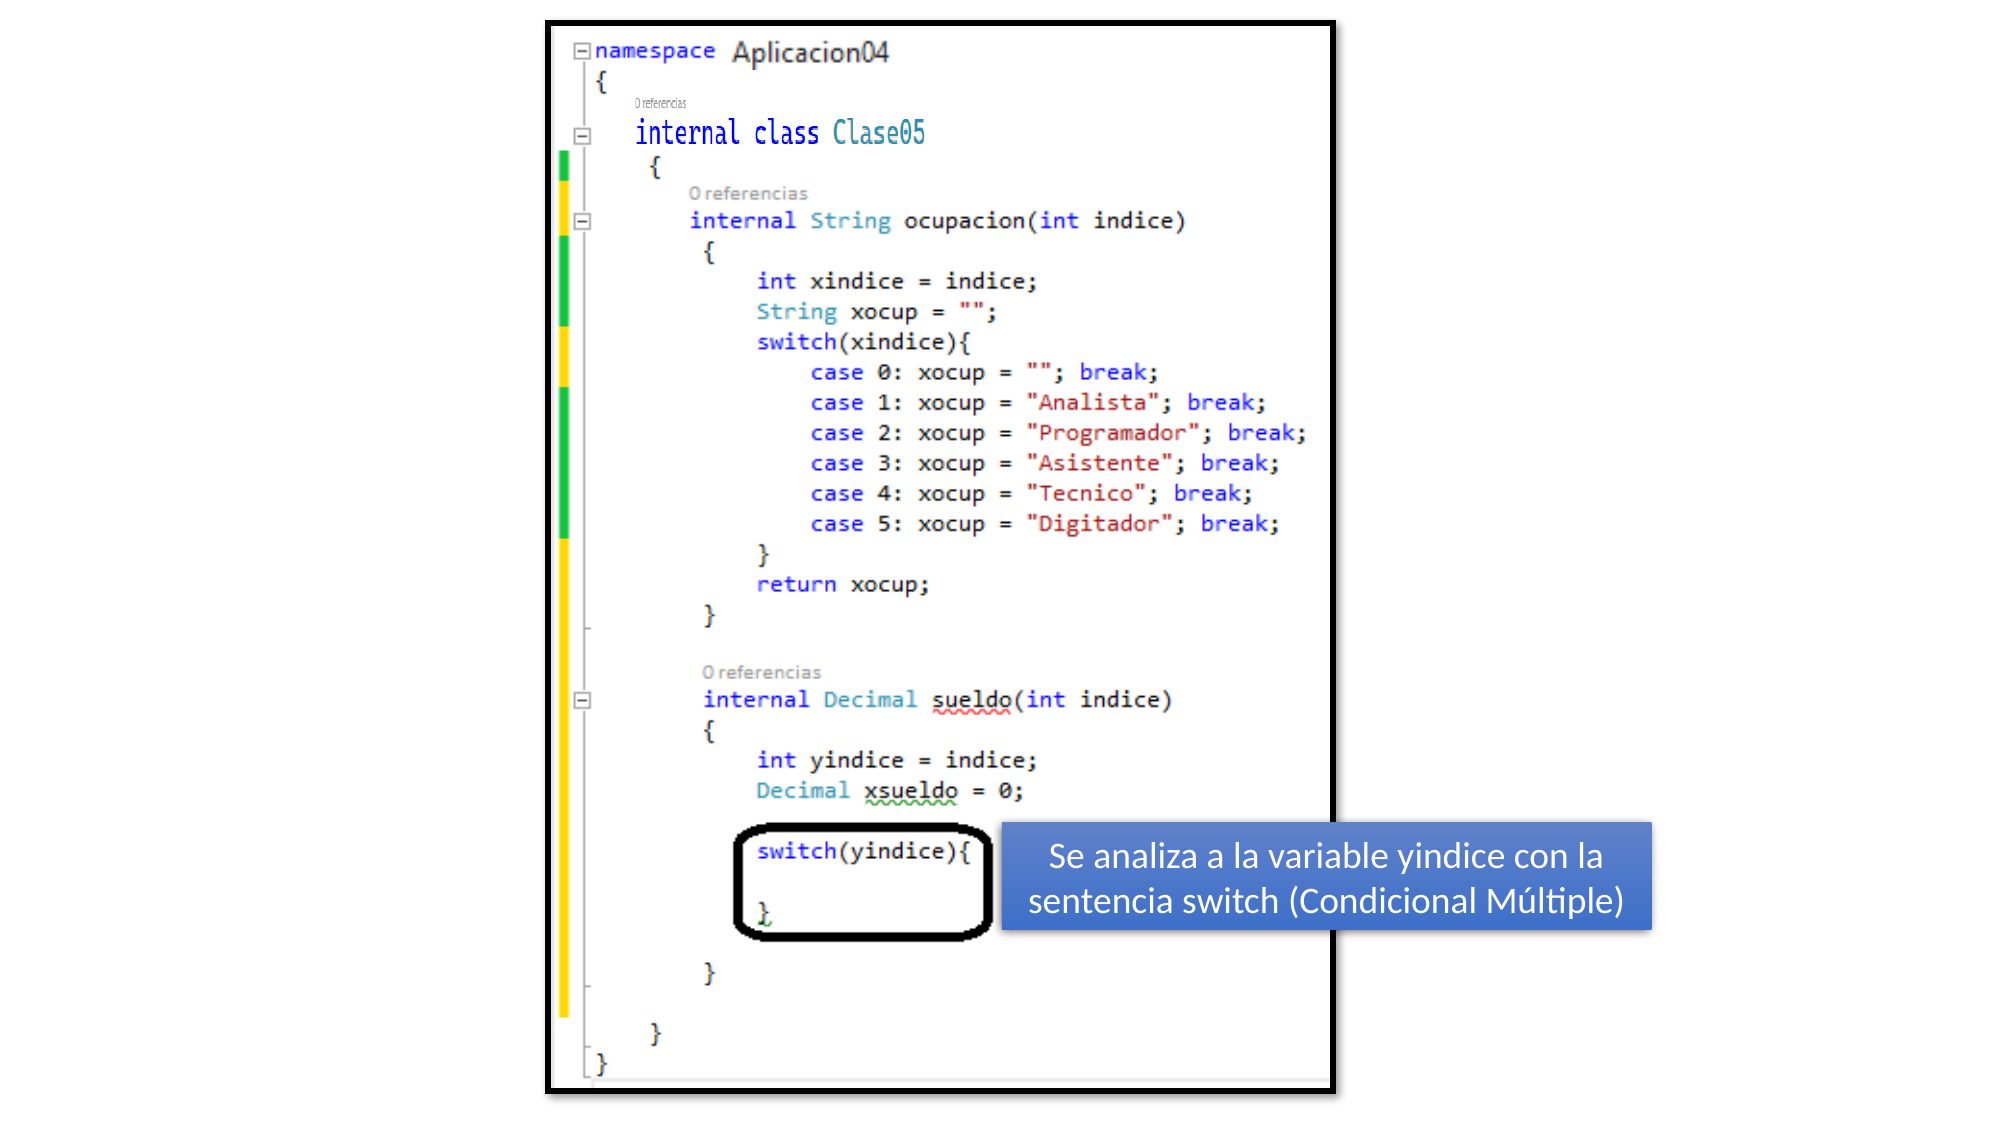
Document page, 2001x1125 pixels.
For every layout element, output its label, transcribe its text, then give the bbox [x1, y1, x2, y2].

text_box Se analiza a la variable yindice con la sentencia switch (Condicional Múltiple) [1330, 822, 1652, 930]
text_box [551, 26, 1330, 1088]
